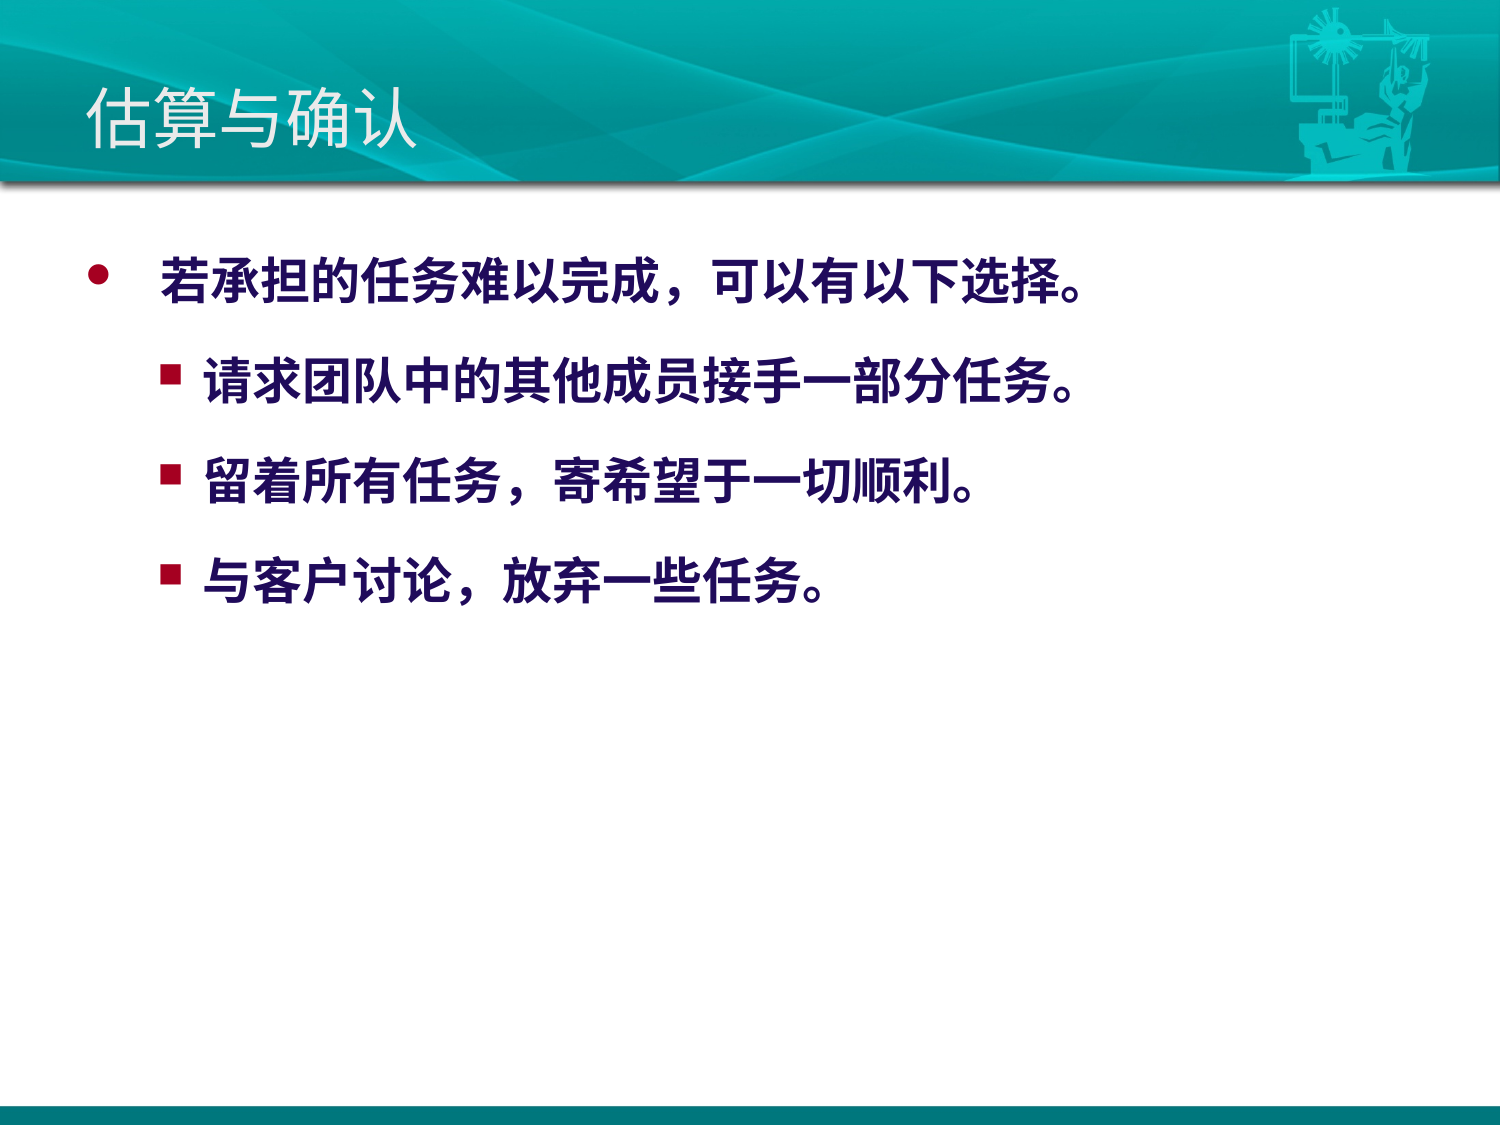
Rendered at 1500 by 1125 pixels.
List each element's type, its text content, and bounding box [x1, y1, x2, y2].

text_box [277, 583, 334, 650]
picture [0, 0, 1500, 1125]
text_box [395, 467, 1500, 476]
list 若承担的任务难以完成，可以有以下选择。 请求团队中的其他成员接手一部分任务。 留着所有任务，寄希望于一切顺利。 与客户讨论，放弃一些任务。 [70, 211, 1430, 1079]
title 估算与确认 [70, 23, 1496, 211]
